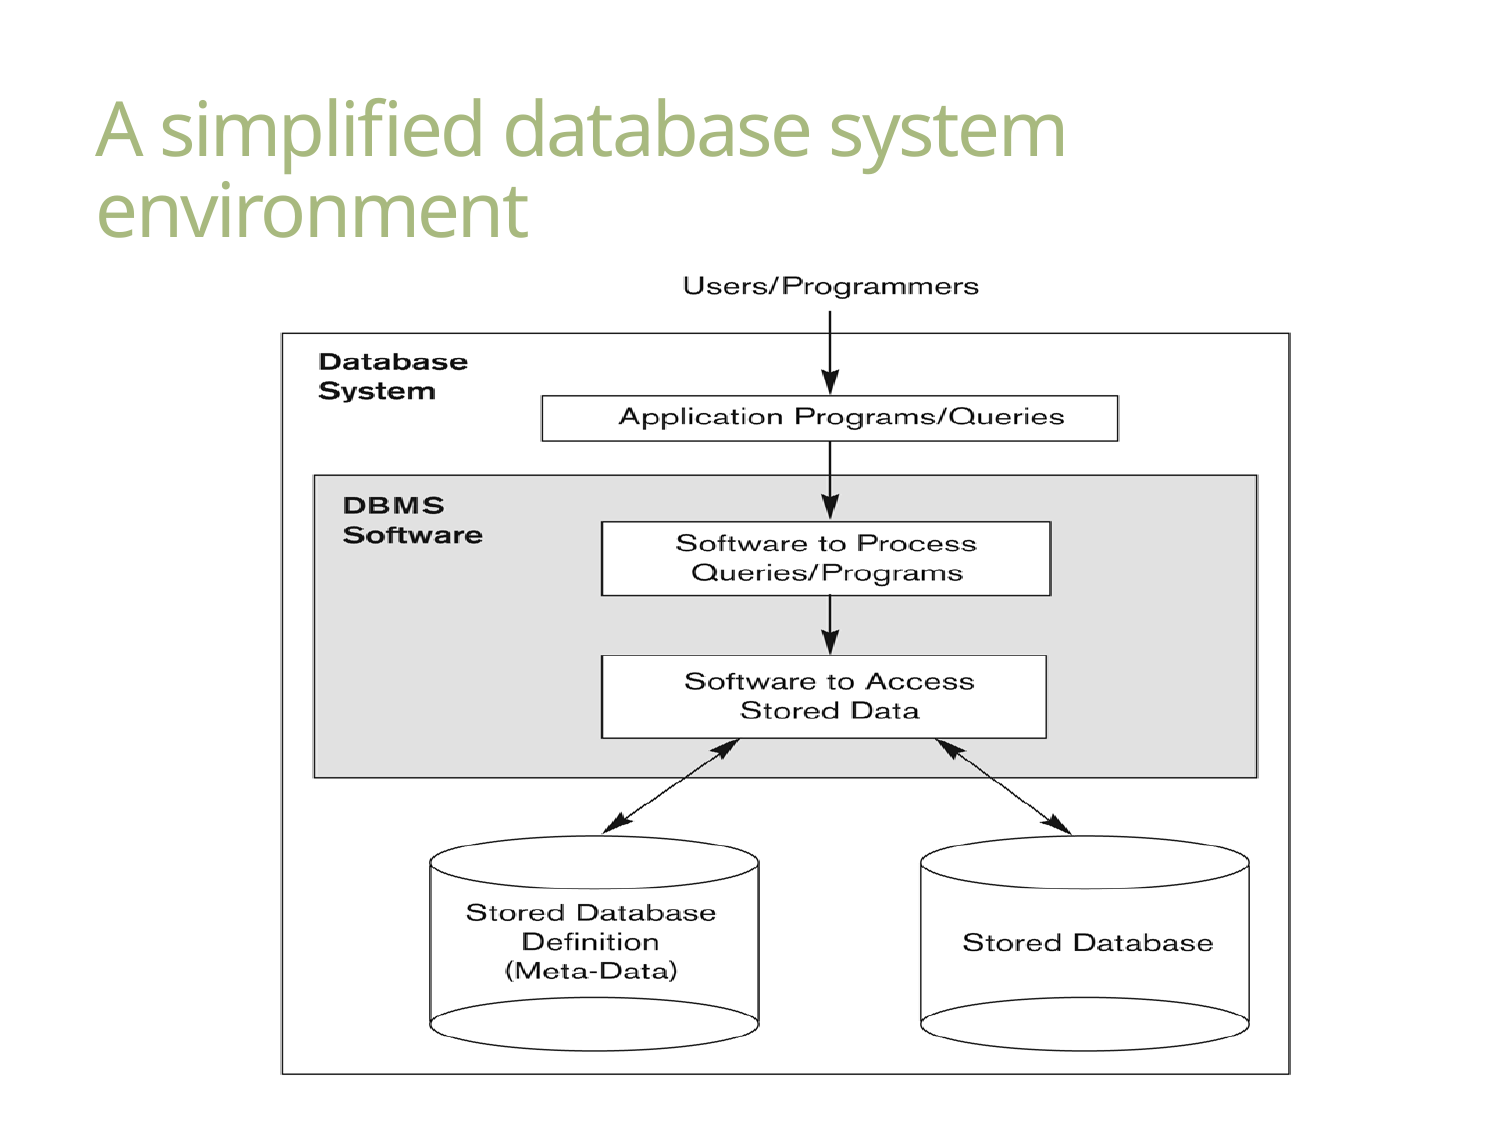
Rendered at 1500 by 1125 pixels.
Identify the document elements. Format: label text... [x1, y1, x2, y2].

title A simplified database system environment [80, 81, 1407, 354]
picture [278, 274, 1313, 1079]
